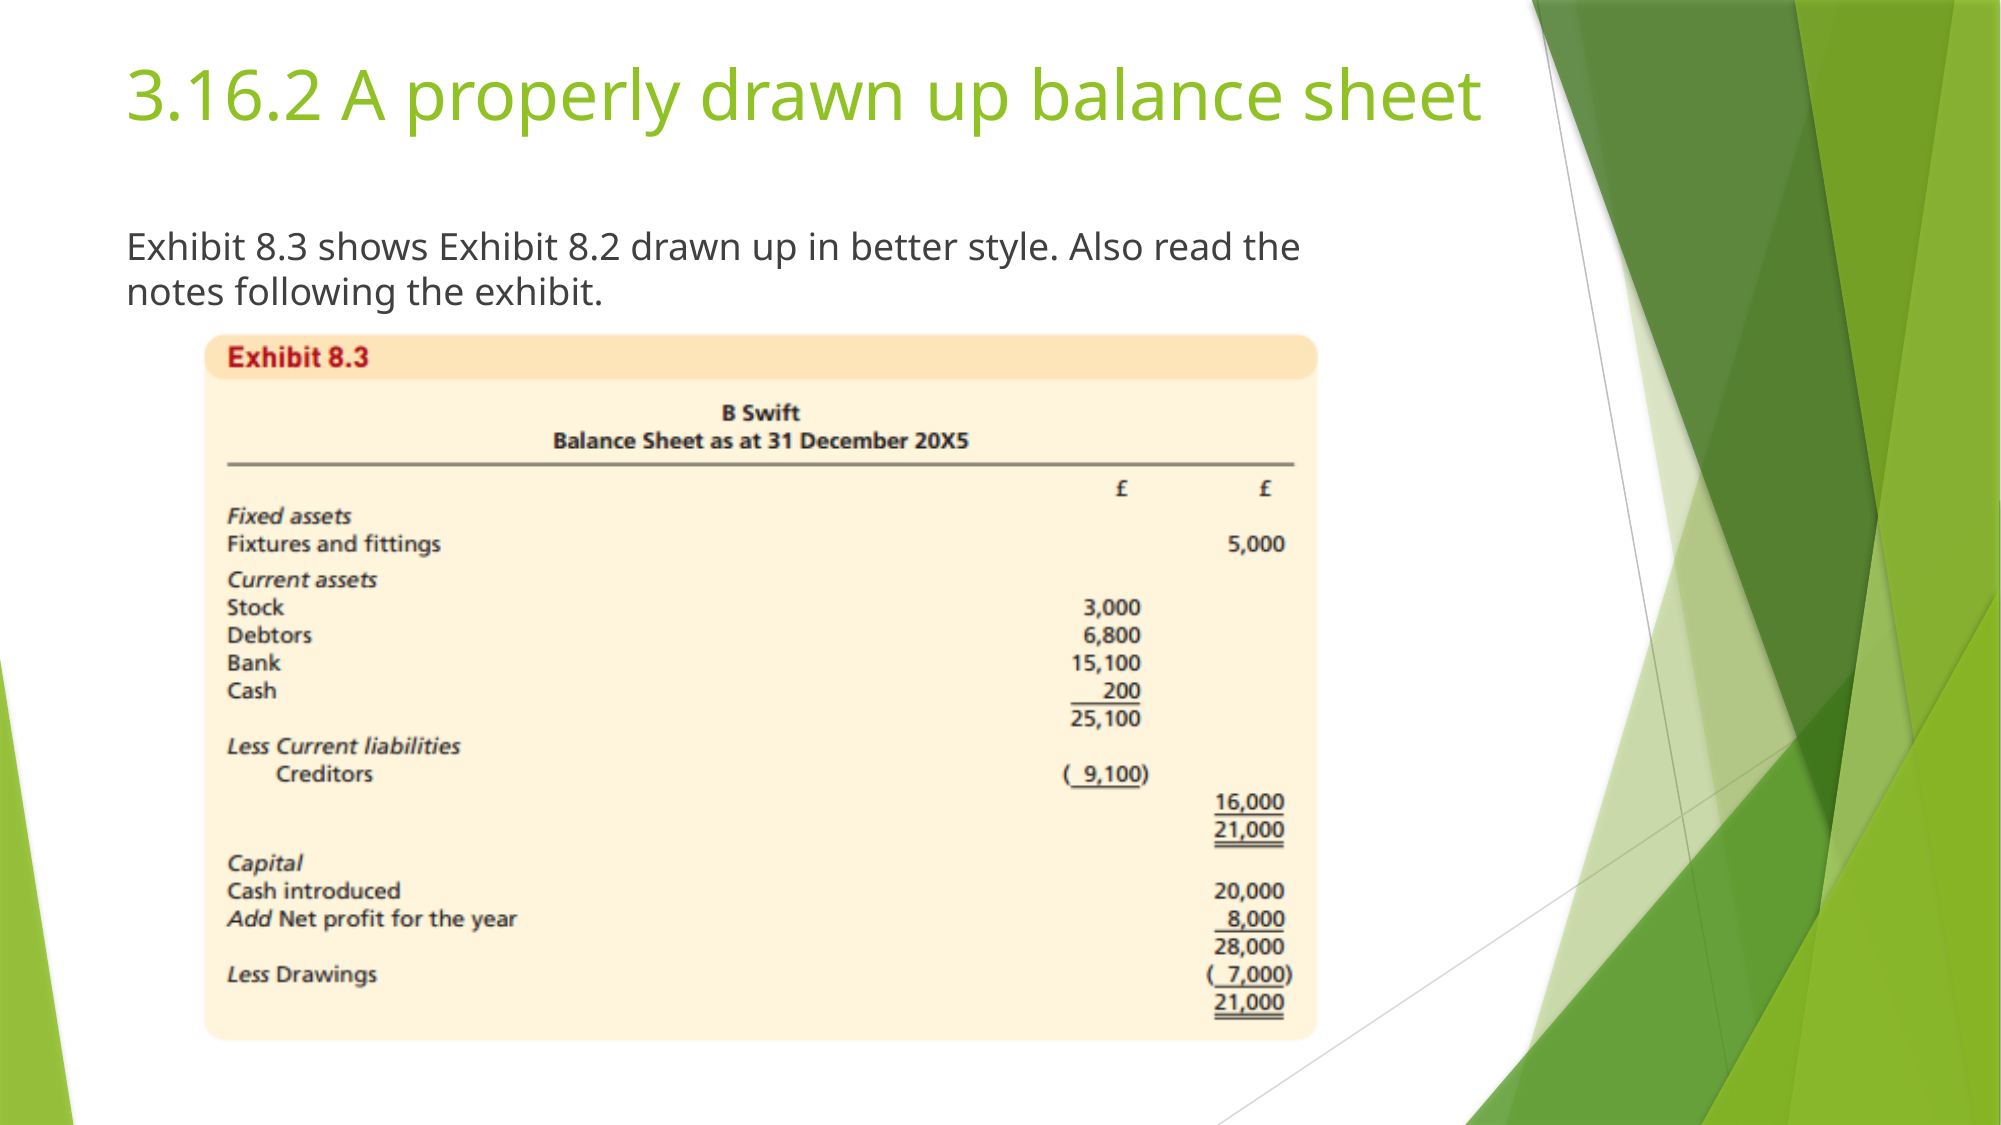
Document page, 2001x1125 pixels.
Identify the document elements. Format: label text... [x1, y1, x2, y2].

list Exhibit 8.3 shows Exhibit 8.2 drawn up in better style. Also read the notes following the exhibit. [111, 215, 1407, 992]
title 3.16.2 A properly drawn up balance sheet [111, 42, 1522, 216]
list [193, 327, 1324, 1043]
